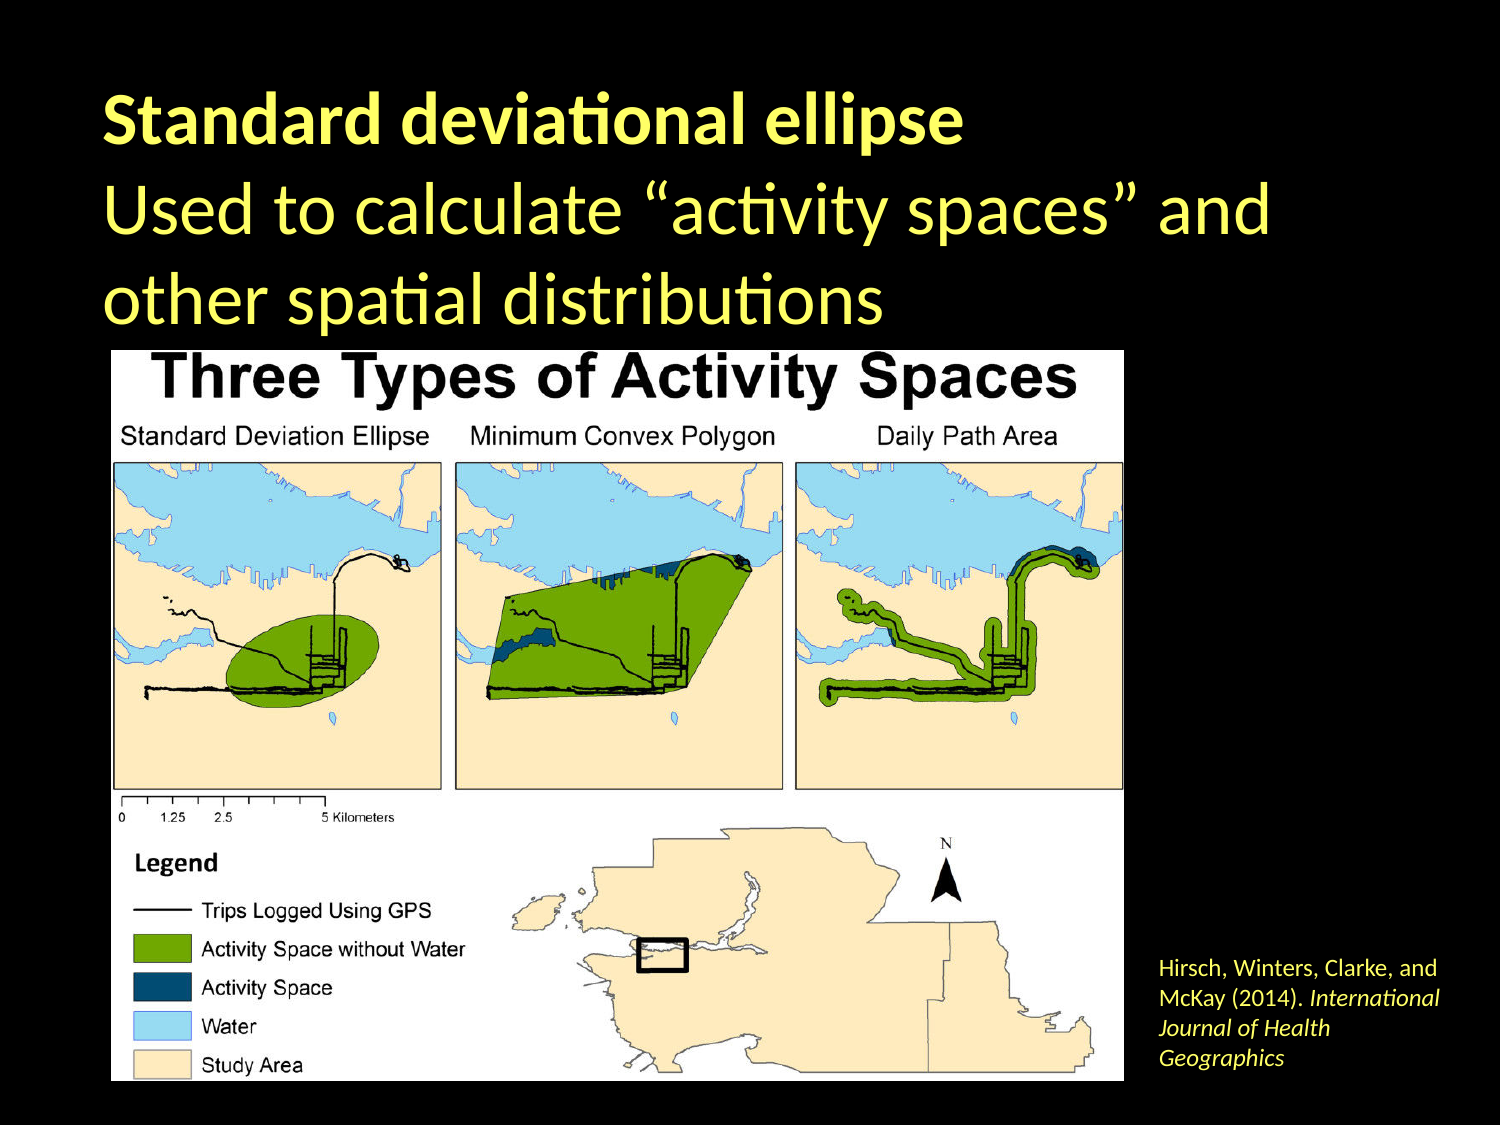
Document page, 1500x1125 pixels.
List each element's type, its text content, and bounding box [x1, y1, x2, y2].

text_box Standard deviational ellipse Used to calculate “activity spaces” and other spatial distributions [87, 62, 1450, 260]
text_box Hirsch, Winters, Clarke, and McKay (2014). International Journal of Health Geographics [1144, 944, 1461, 1079]
picture [111, 350, 1125, 1082]
